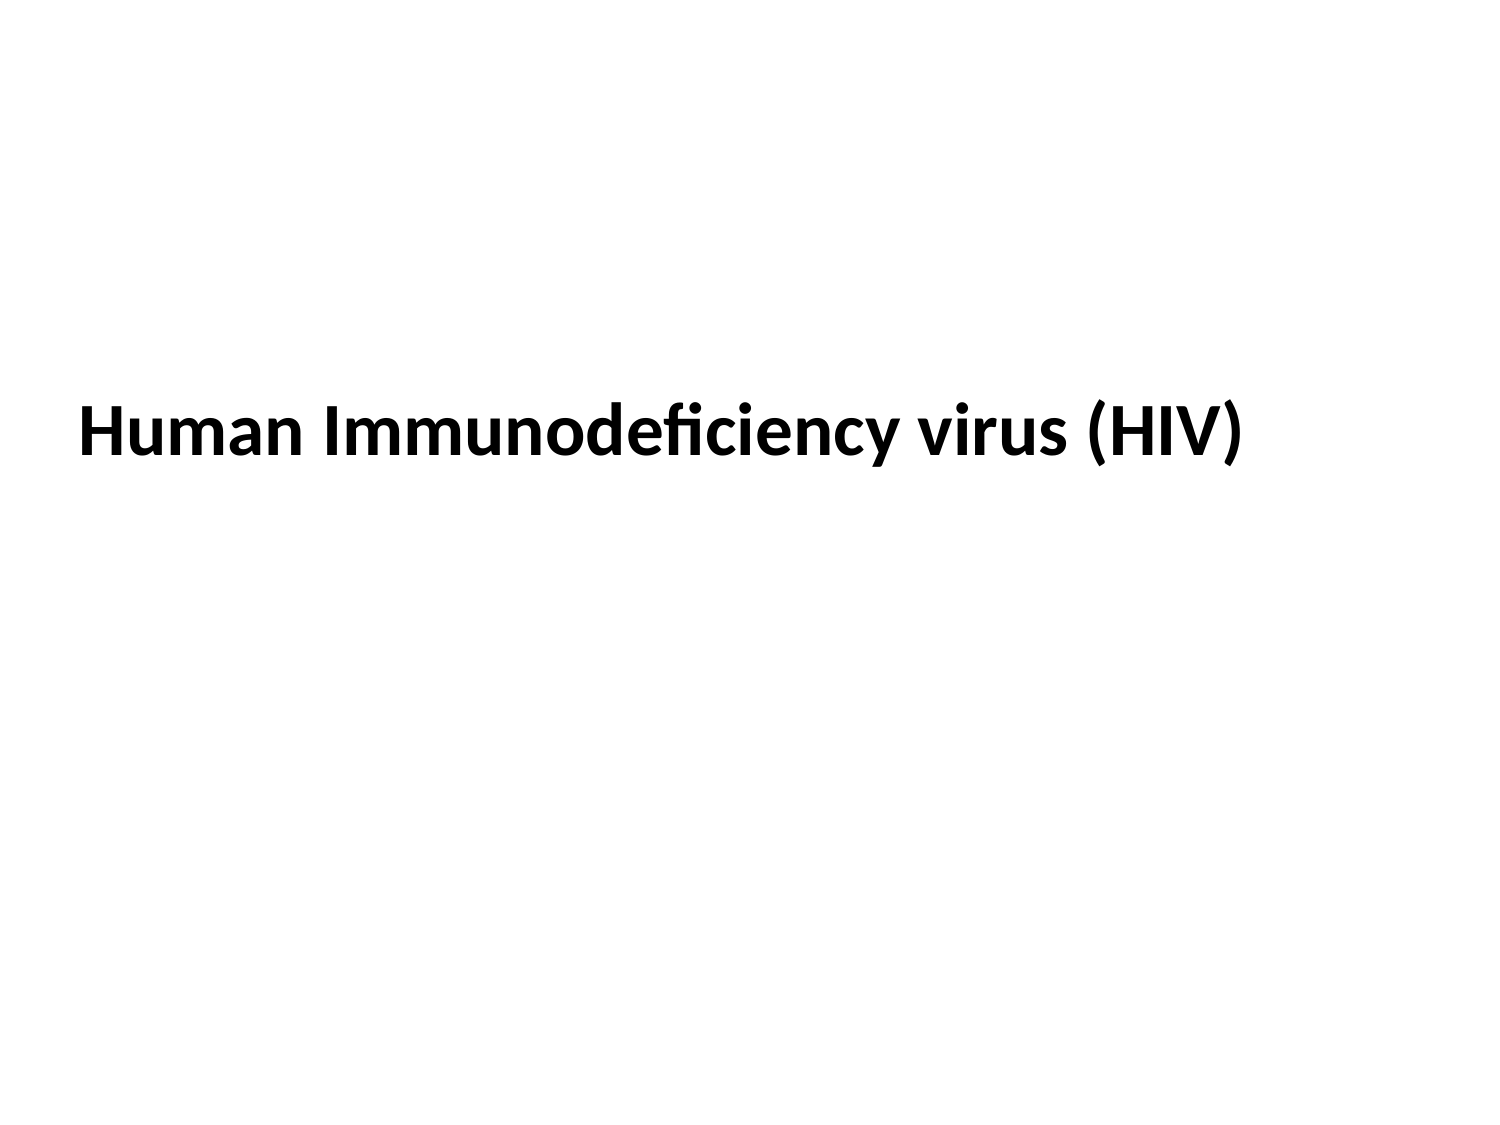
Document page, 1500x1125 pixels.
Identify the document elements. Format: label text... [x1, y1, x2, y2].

title Human Immunodeficiency virus (HIV) [24, 350, 1300, 592]
